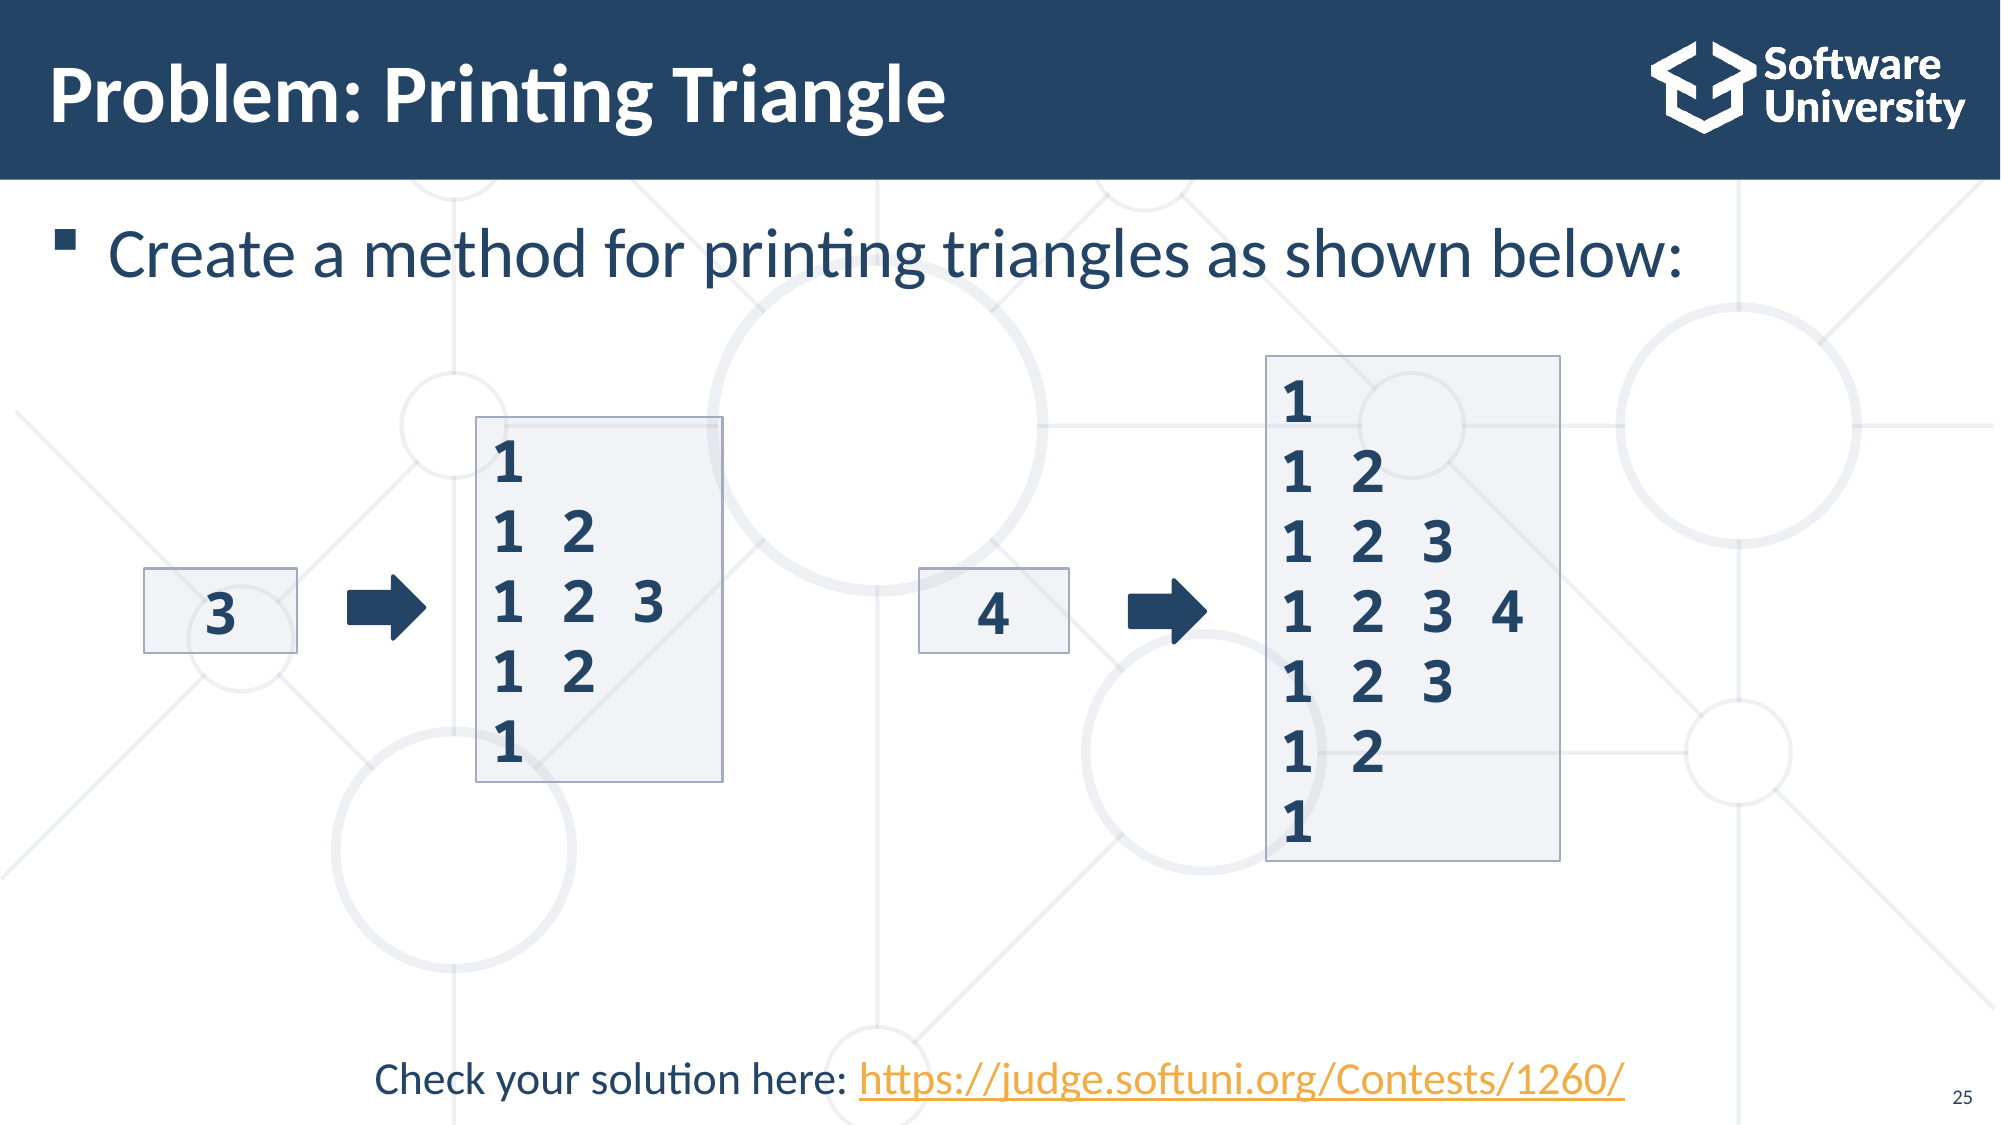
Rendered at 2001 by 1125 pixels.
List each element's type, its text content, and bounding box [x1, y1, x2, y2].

text_box [347, 574, 427, 641]
text_box [1127, 578, 1208, 645]
text_box 3 [143, 568, 298, 654]
text_box 1 1 2 1 2 3 1 2 3 4 1 2 3 1 2 1 [1265, 356, 1560, 862]
text_box Check your solution here: https://judge.softuni.org/Contests/1260/ [131, 1041, 1869, 1112]
text_box 1 1 2 1 2 3 1 2 1 [476, 417, 723, 782]
text_box 4 [919, 568, 1070, 654]
title Problem: Printing Triangle [31, 16, 1591, 162]
slide_number 25 [1927, 1067, 1989, 1117]
list Create a method for printing triangles as shown below: [31, 196, 1970, 1050]
picture [1651, 41, 1966, 134]
